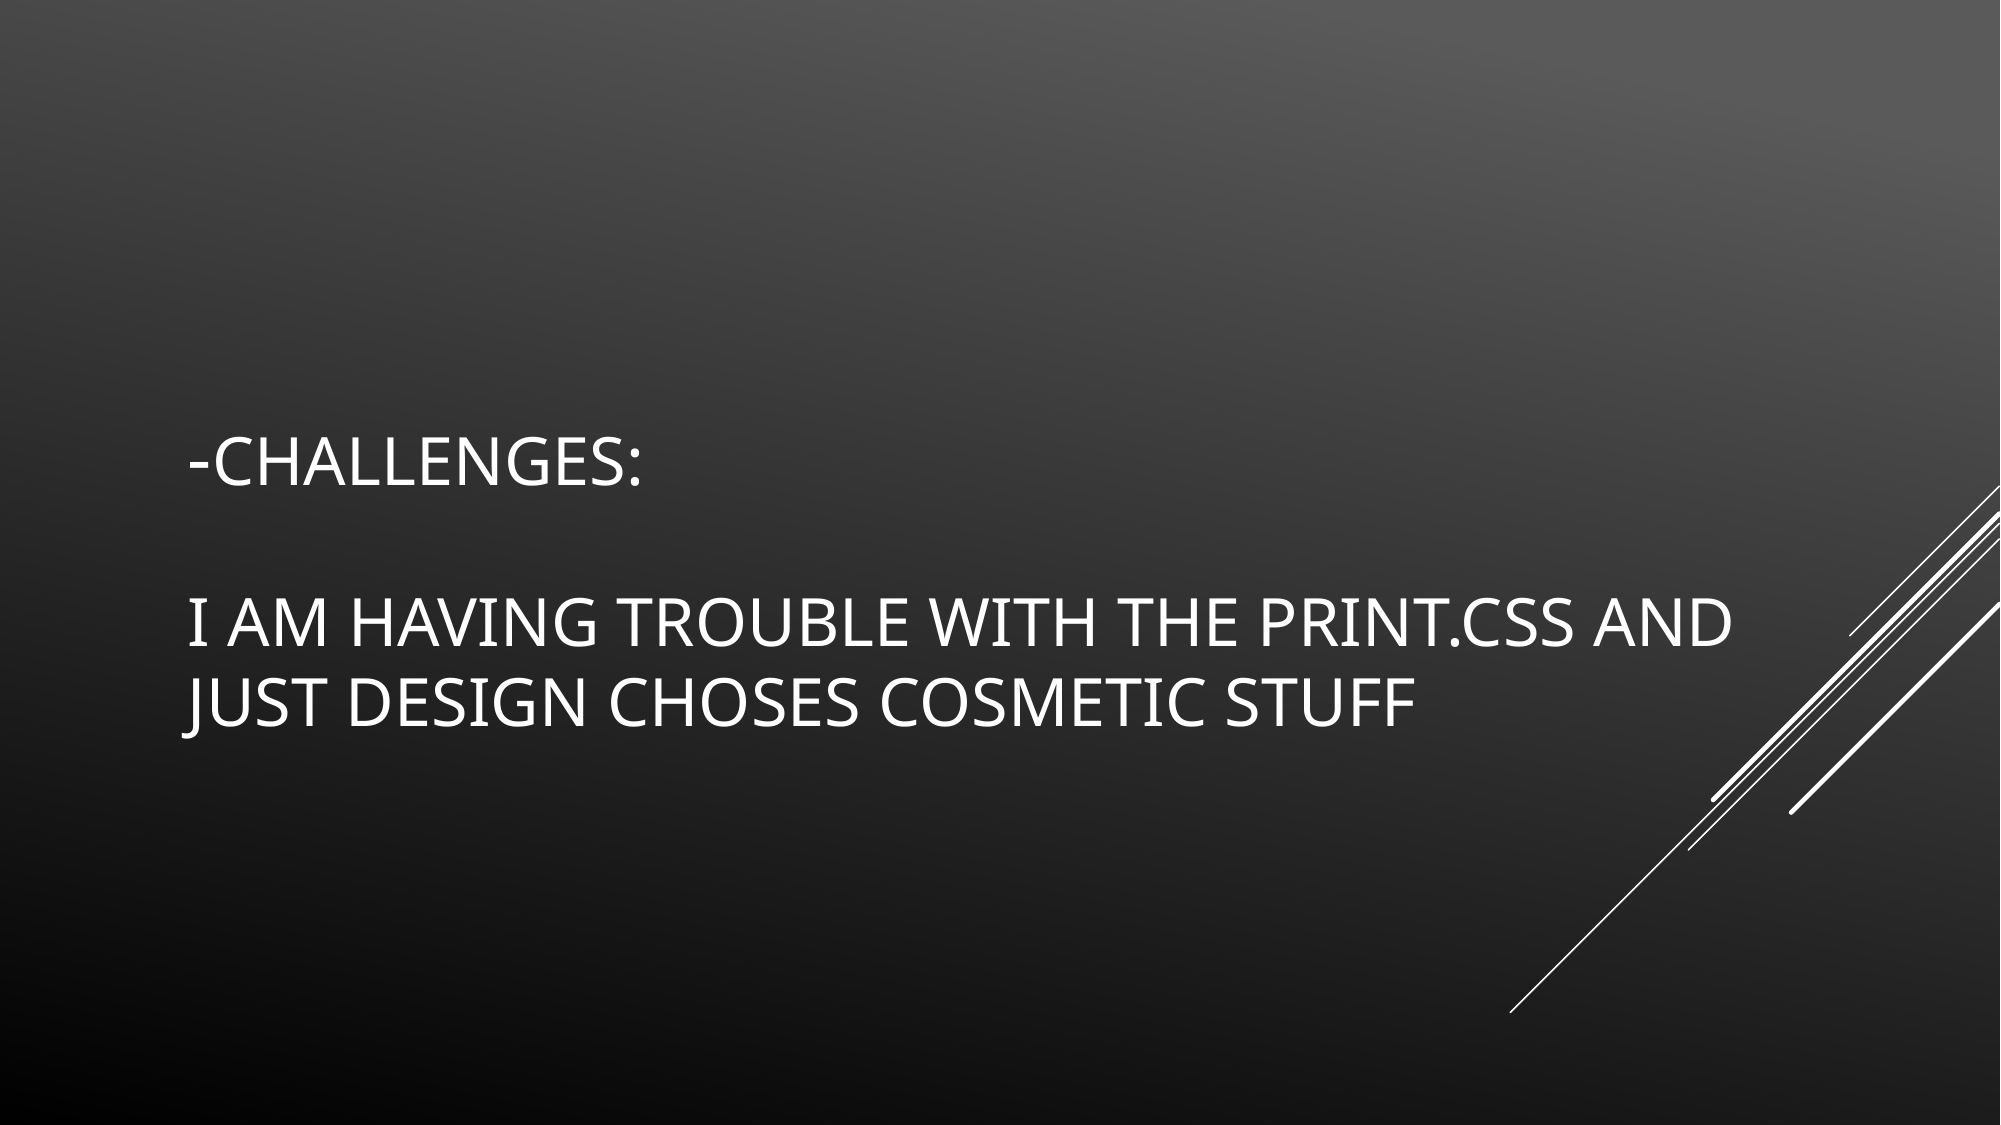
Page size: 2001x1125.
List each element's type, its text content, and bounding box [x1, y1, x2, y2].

title -Challenges: I am having trouble with the print.css and just design choses cosmetic stuff [172, 166, 1829, 984]
